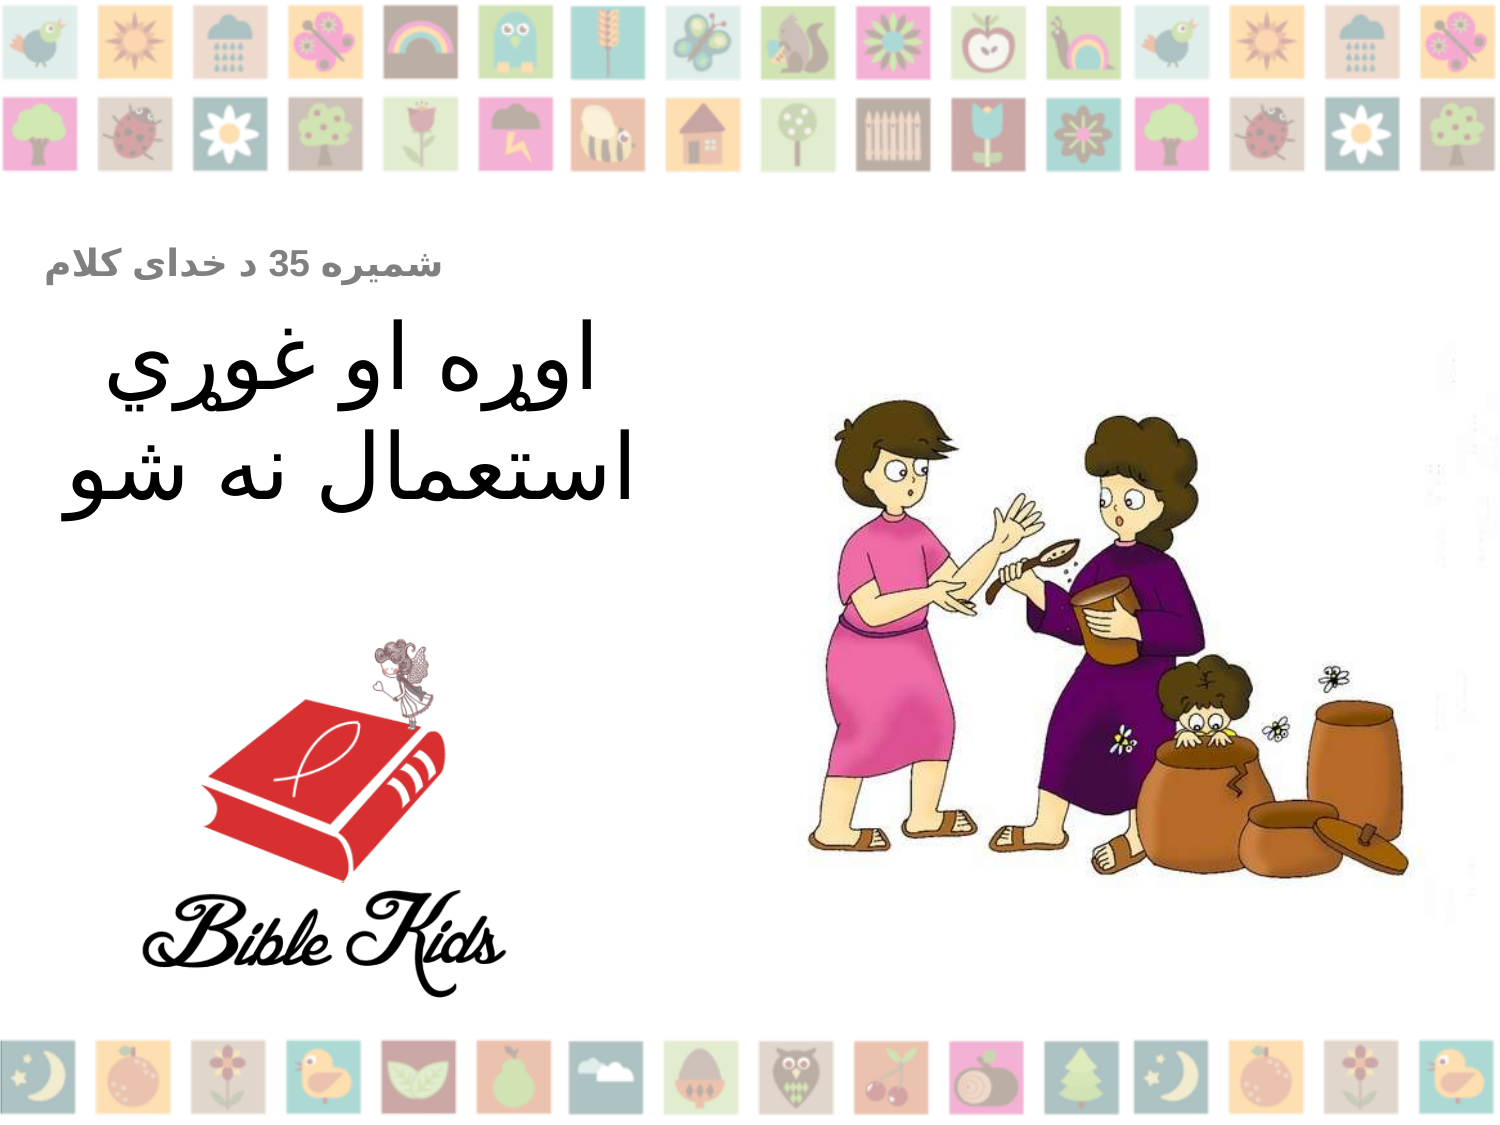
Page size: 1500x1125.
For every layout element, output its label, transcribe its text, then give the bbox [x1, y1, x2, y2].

text_box شمیره 35 د خدای کلام [29, 231, 526, 290]
picture [117, 600, 544, 1027]
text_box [0, 3, 1500, 181]
picture [664, 331, 1500, 925]
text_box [0, 1028, 1500, 1118]
text_box اوړه او غوړي استعمال نه شو [29, 290, 675, 526]
